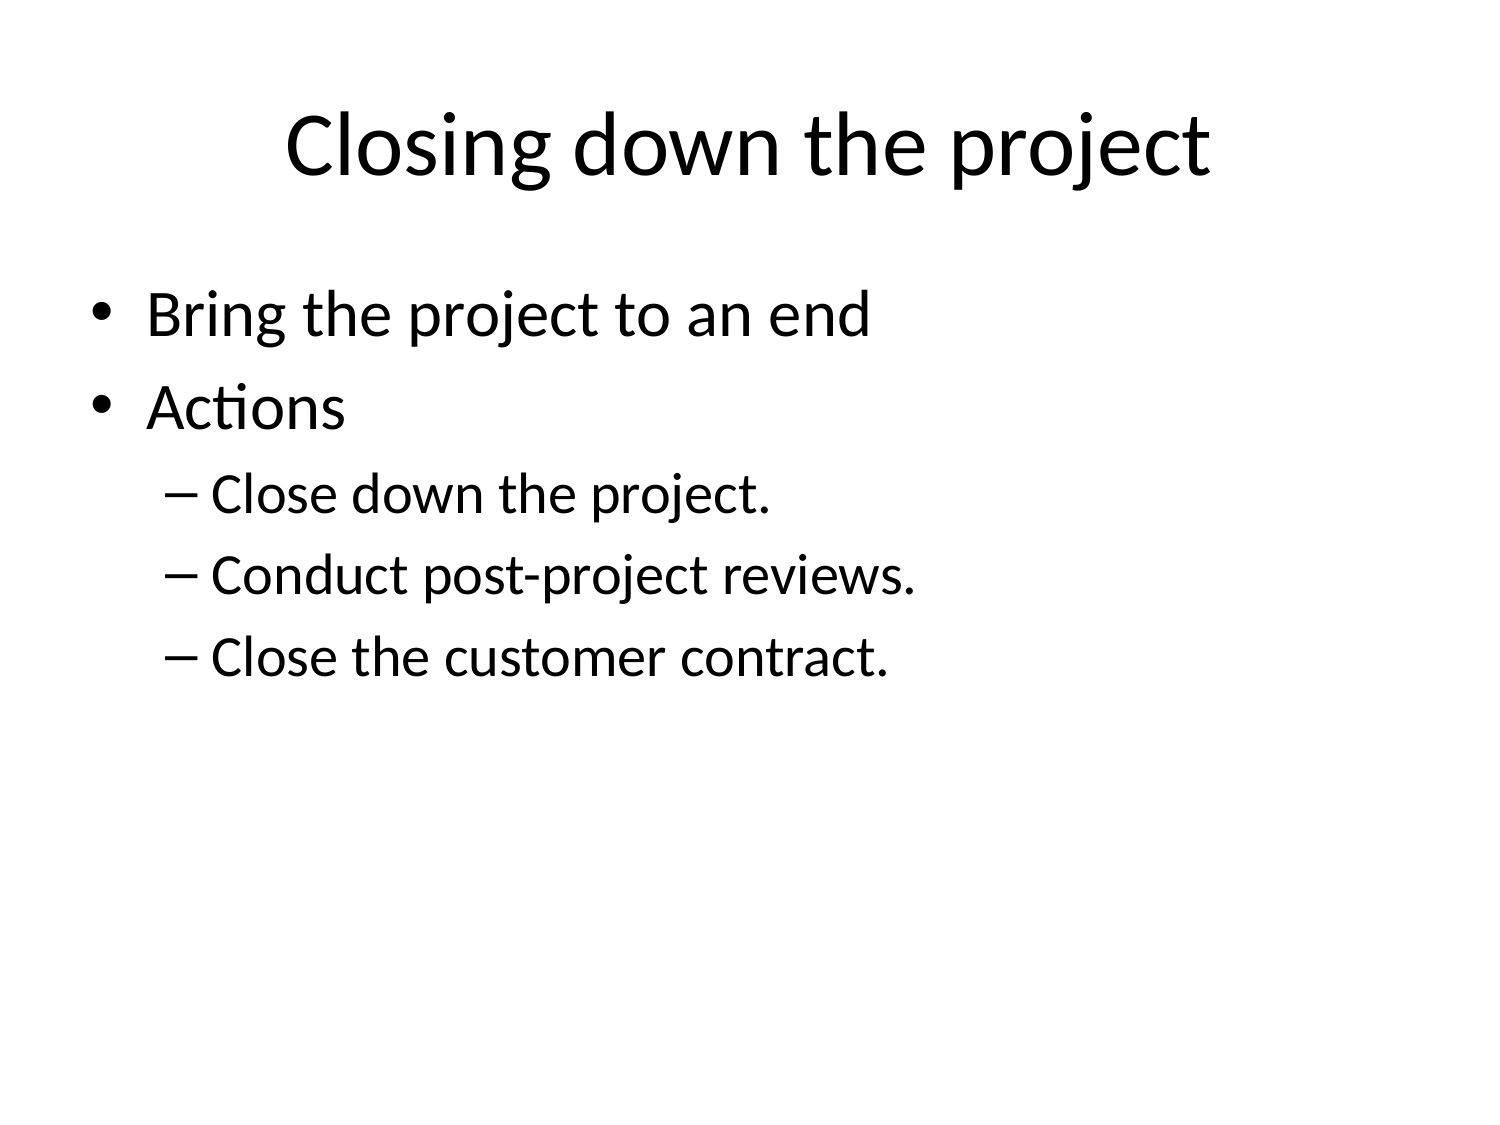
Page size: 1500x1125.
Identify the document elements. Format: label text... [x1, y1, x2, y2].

title Closing down the project [75, 45, 1425, 233]
list Bring the project to an end Actions Close down the project. Conduct post-project reviews. Close the customer contract. [75, 262, 1425, 1005]
